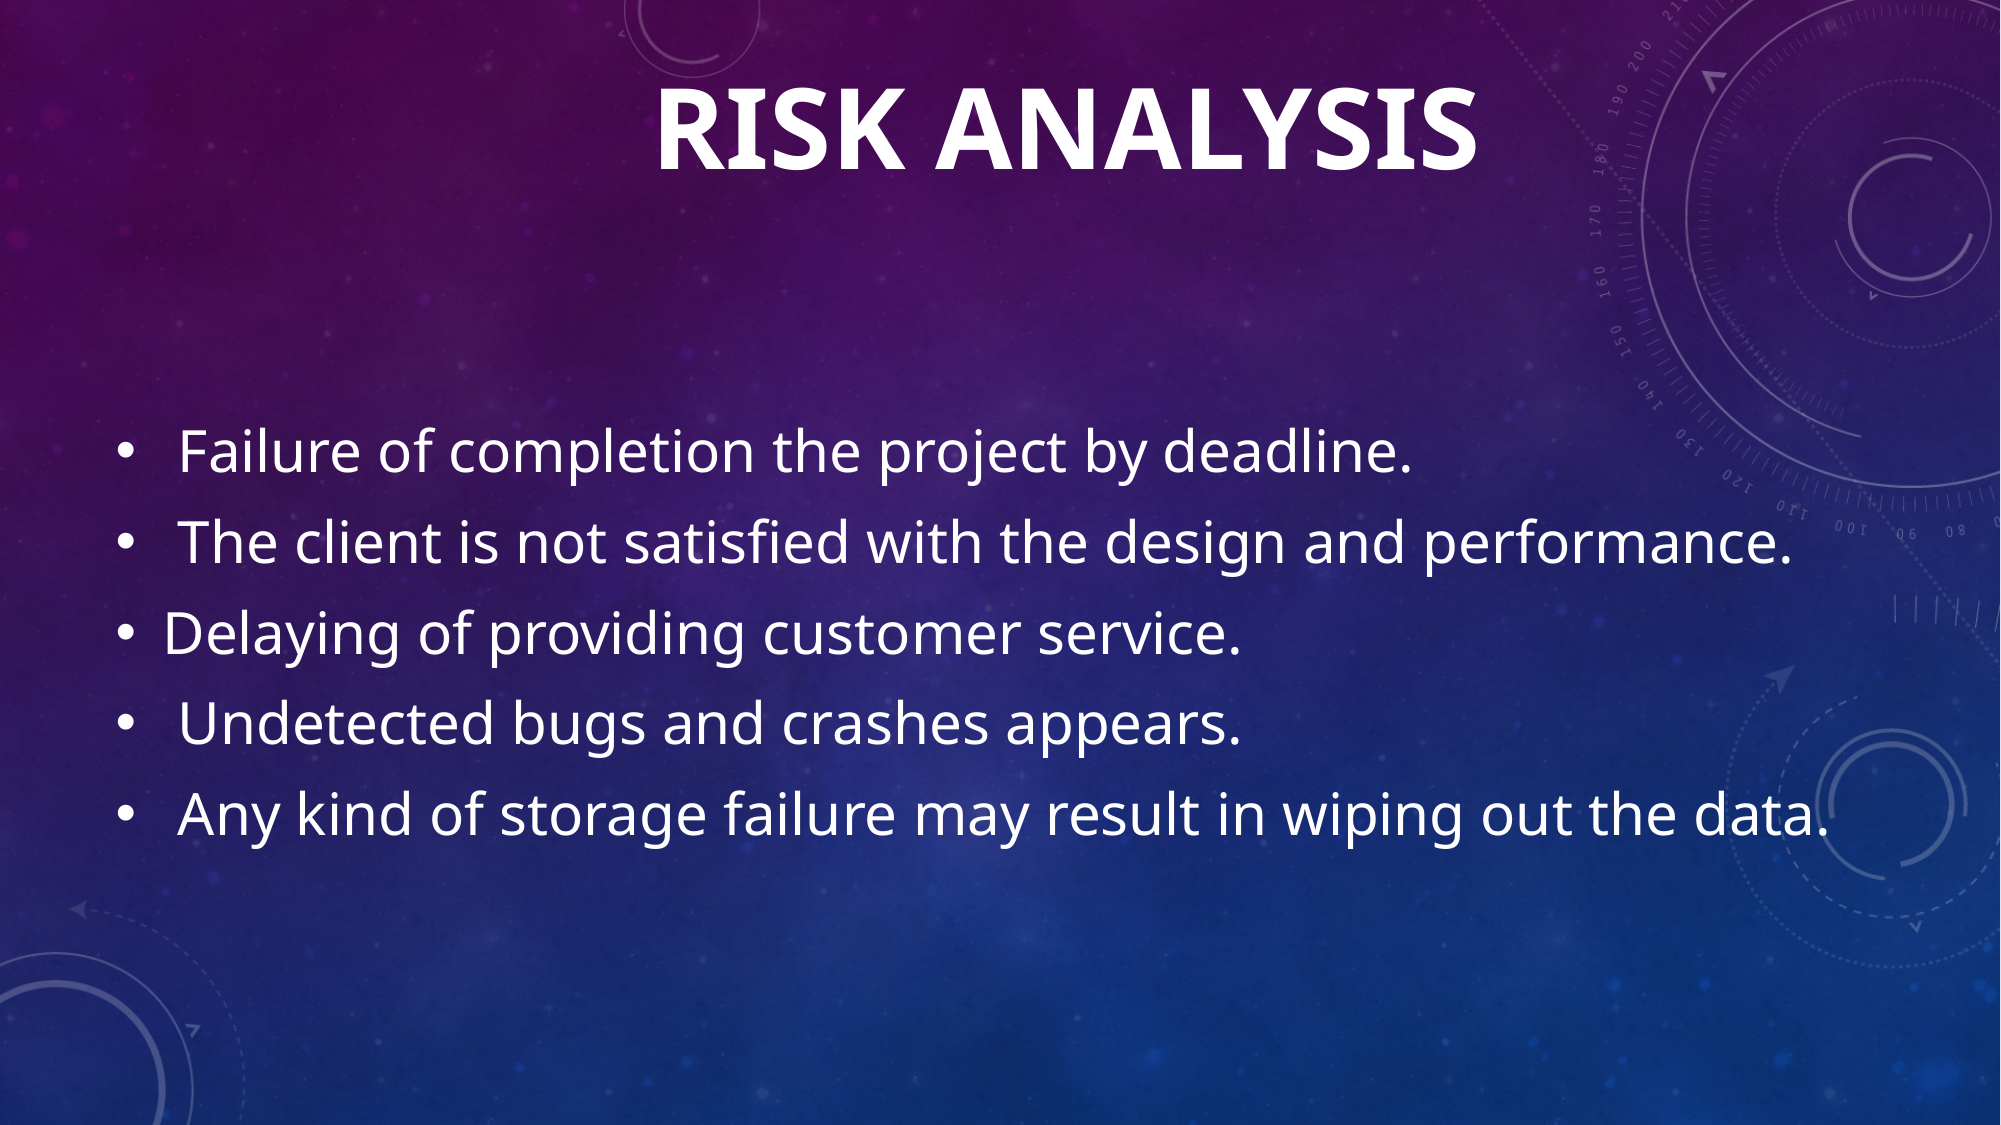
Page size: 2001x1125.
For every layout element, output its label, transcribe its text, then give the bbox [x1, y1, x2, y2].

title Risk Analysis [160, 0, 1823, 249]
picture [0, 0, 2001, 1125]
list Failure of completion the project by deadline. The client is not satisfied with the design and performance. Delaying of providing customer service. Undetected bugs and crashes appears. Any kind of storage failure may result in wiping out the data. [100, 285, 1882, 978]
